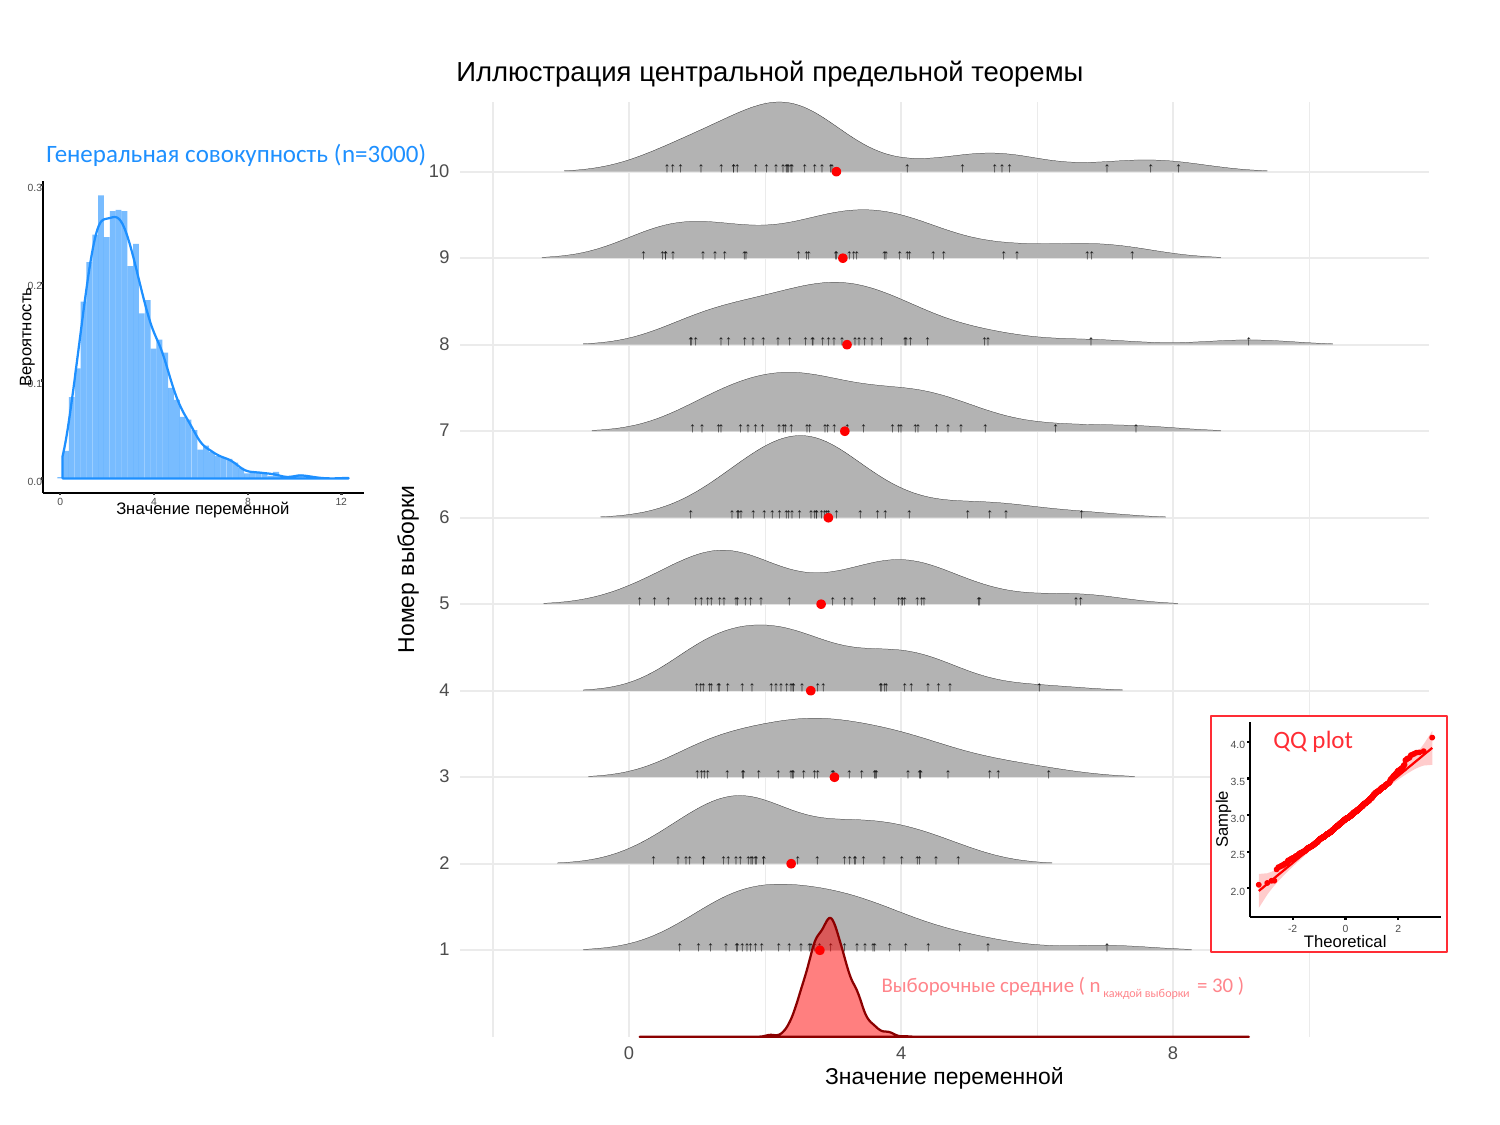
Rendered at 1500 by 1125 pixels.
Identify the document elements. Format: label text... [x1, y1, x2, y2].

text_box Генеральная совокупность (n=3000) [31, 129, 384, 175]
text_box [1210, 715, 1448, 953]
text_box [17, 165, 368, 516]
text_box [389, 54, 1441, 1105]
